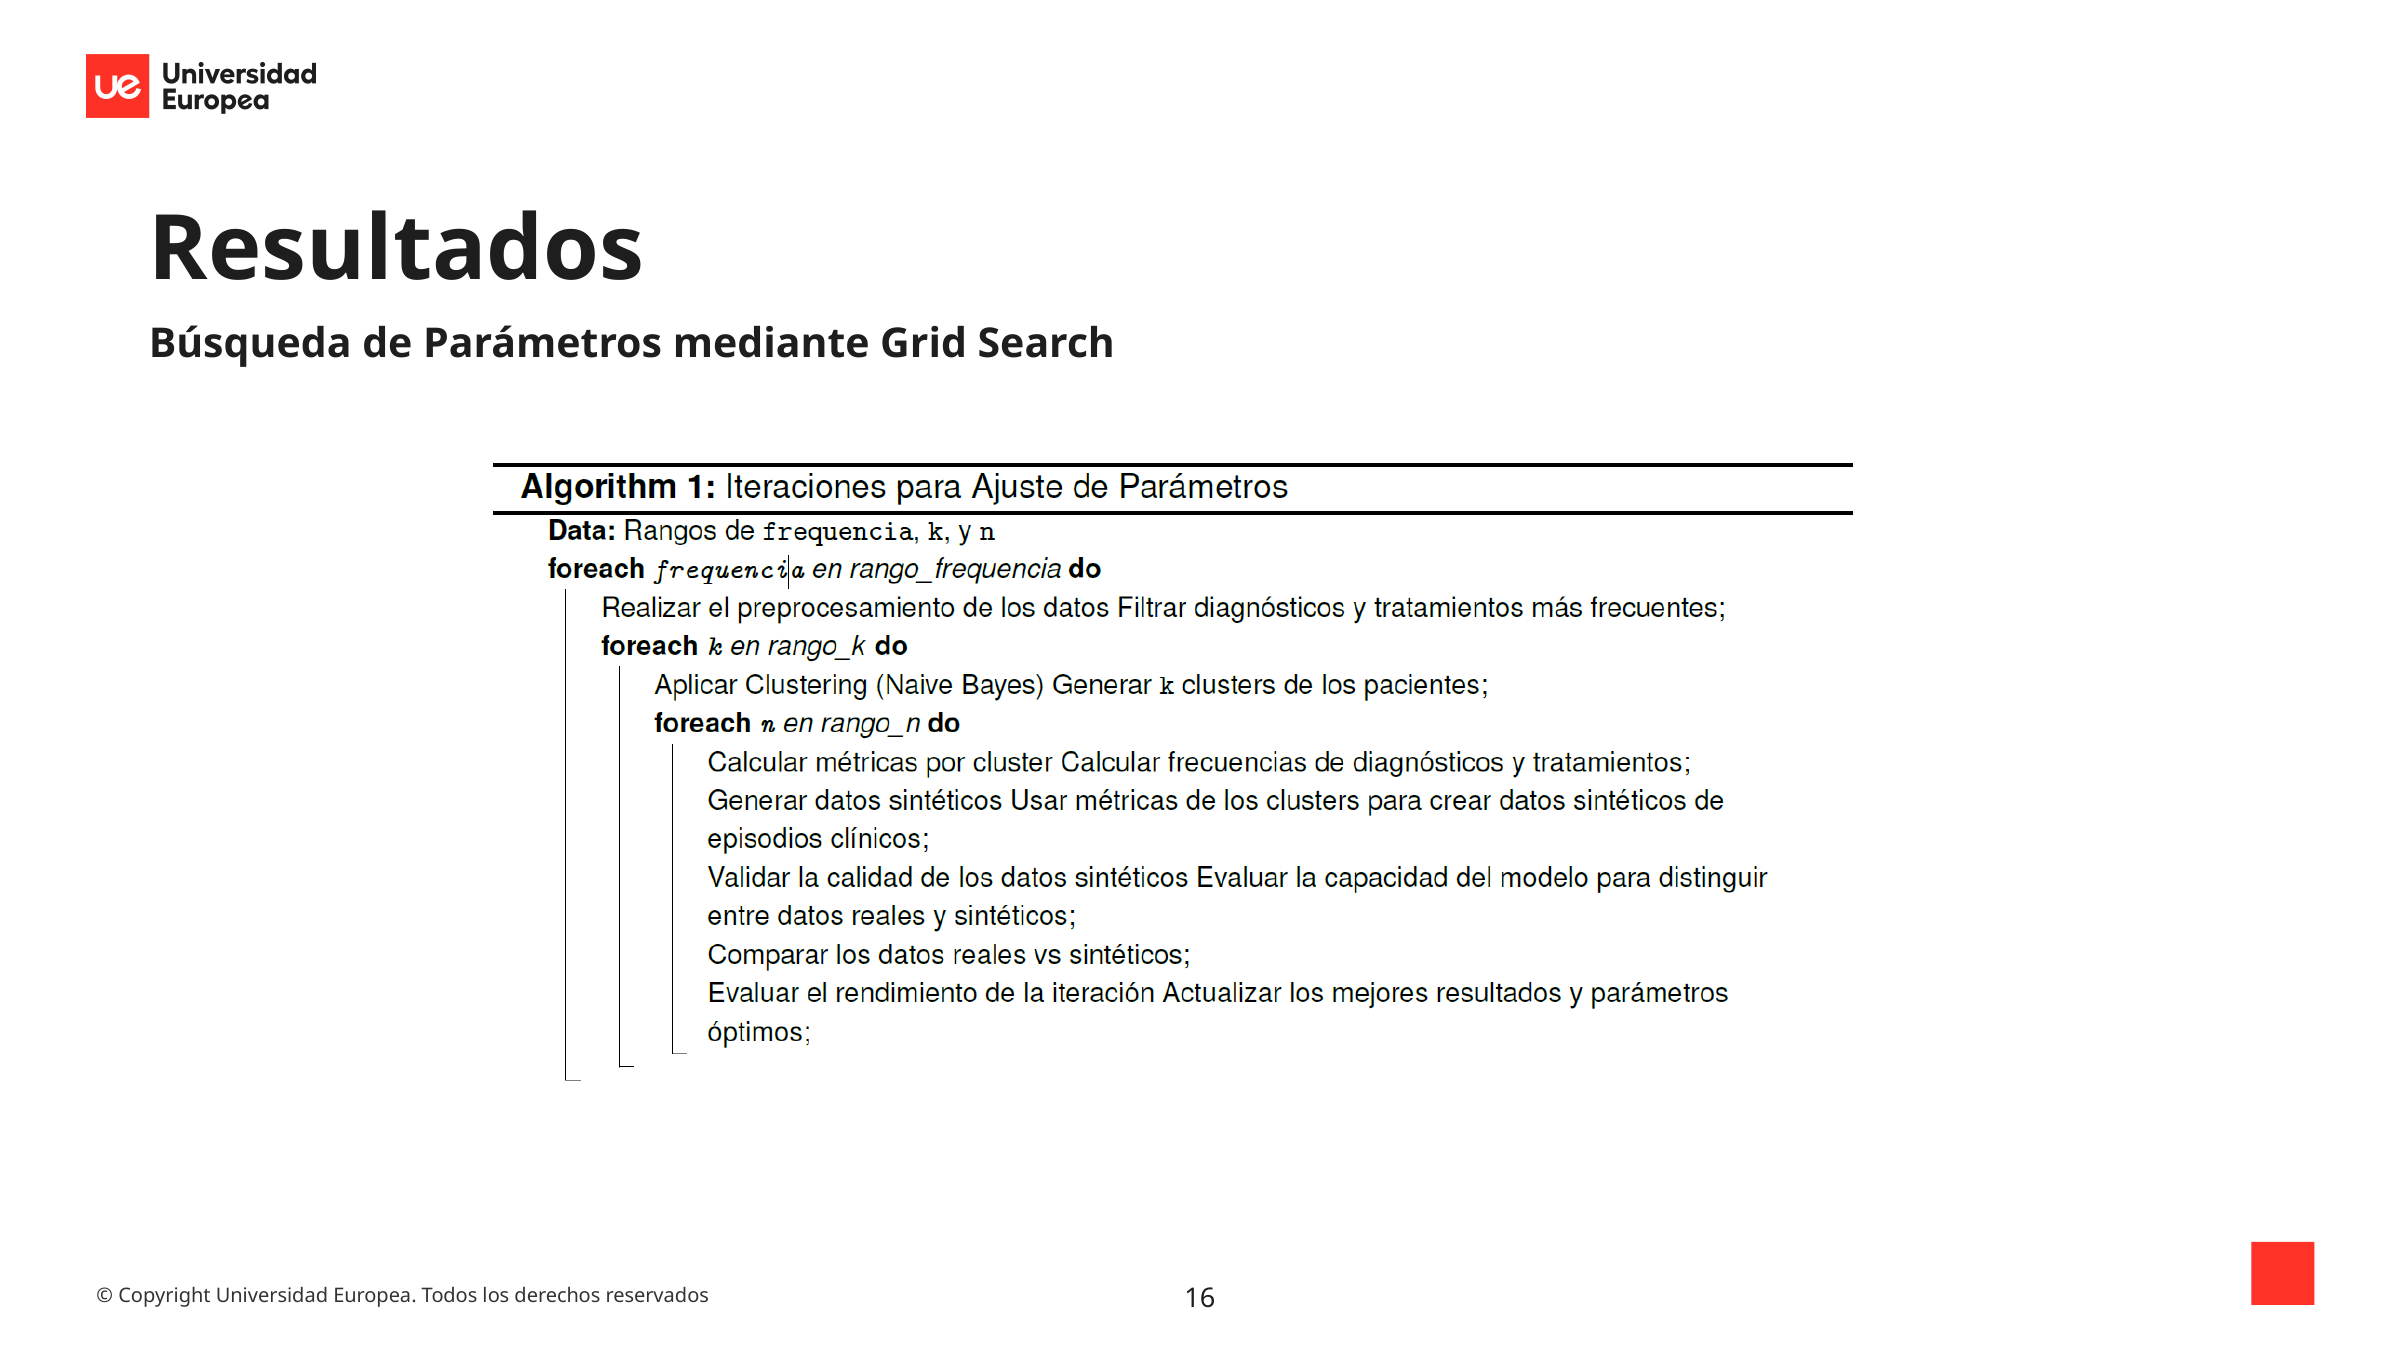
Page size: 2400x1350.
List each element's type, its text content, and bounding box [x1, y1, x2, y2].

picture [475, 449, 1863, 1094]
title Resultados [148, 193, 1226, 309]
slide_number 16 [1148, 1273, 1252, 1339]
list Búsqueda de Parámetros mediante Grid Search [148, 309, 1334, 407]
picture [86, 54, 316, 118]
